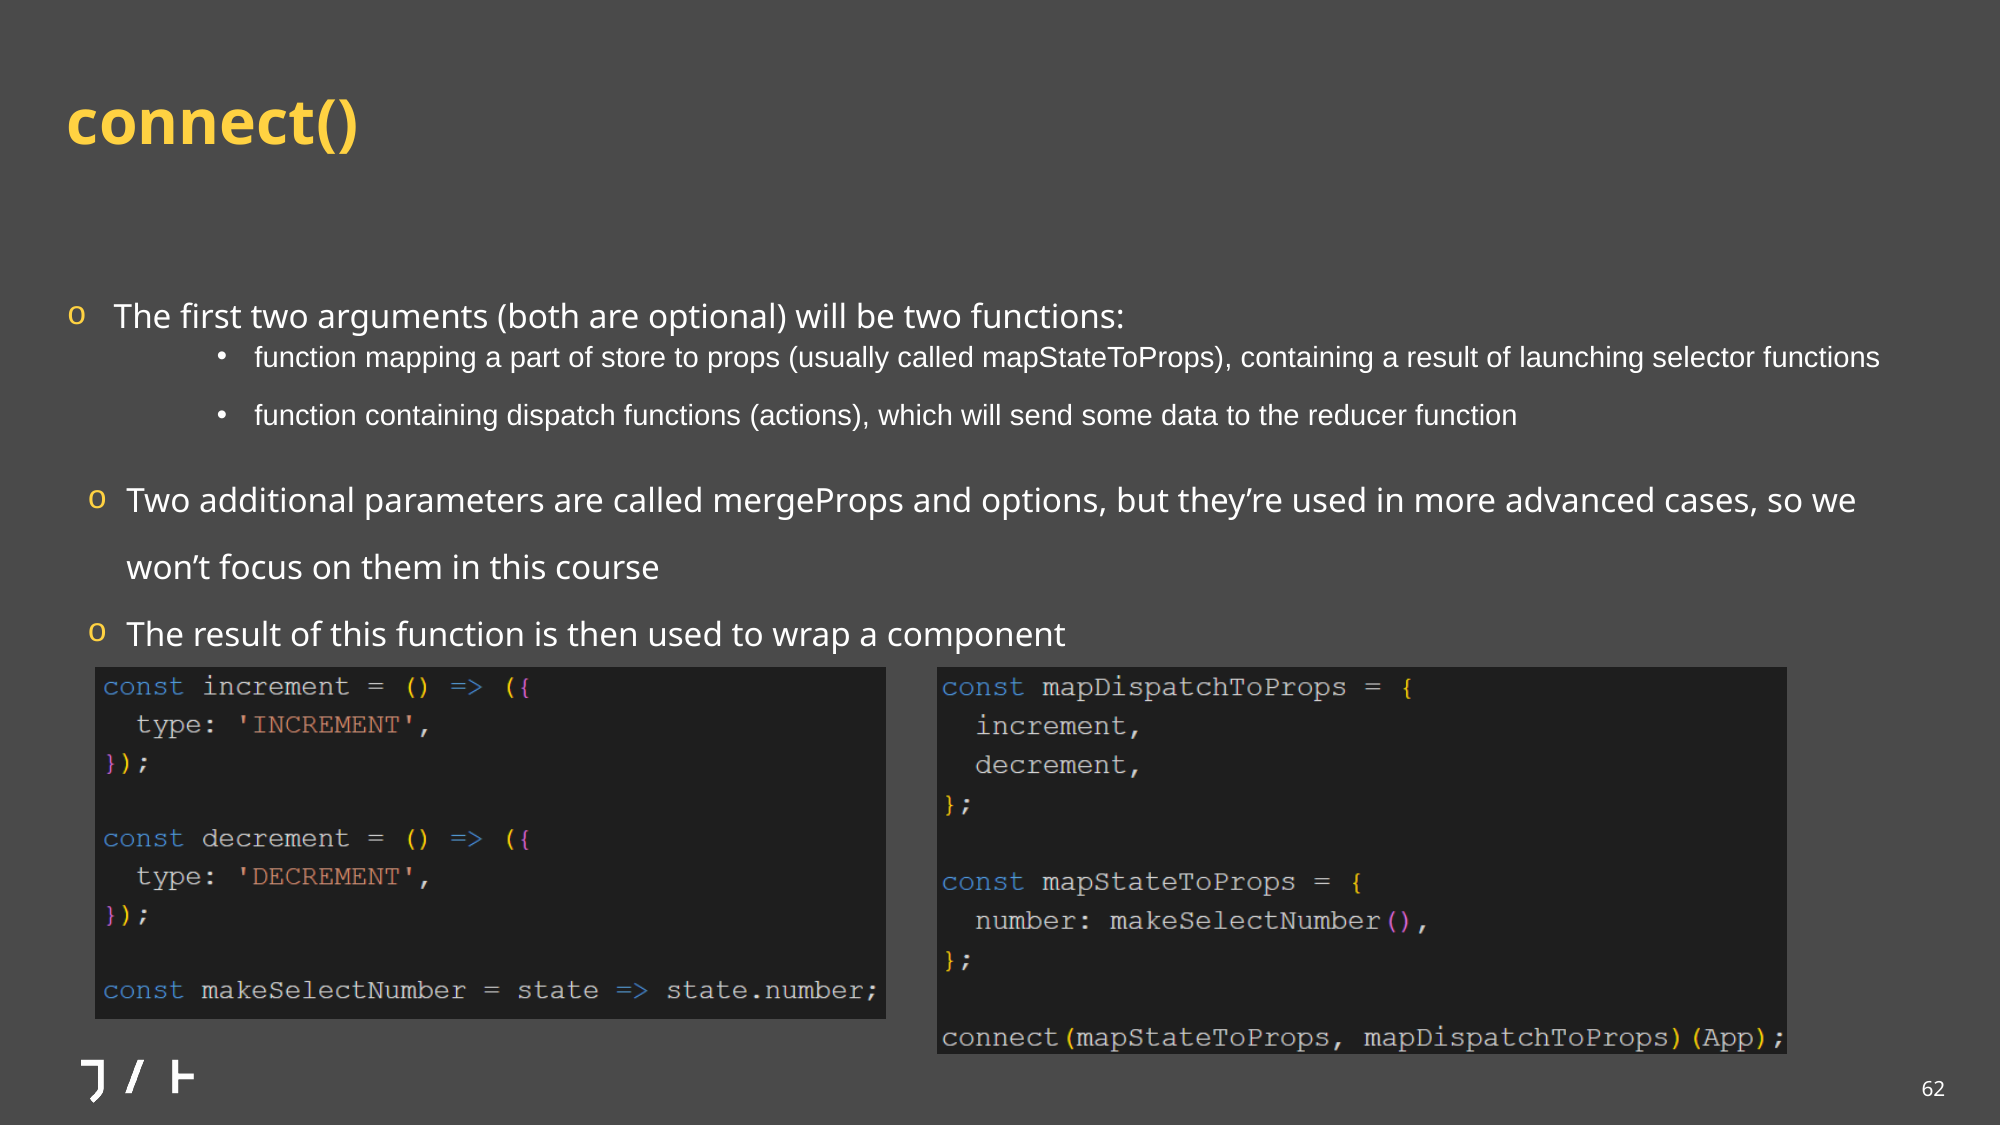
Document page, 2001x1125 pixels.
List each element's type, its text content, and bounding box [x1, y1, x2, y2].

picture [95, 667, 886, 1019]
list The first two arguments (both are optional) will be two functions: function mapping a part of store to props (usually called mapStateToProps), containing a result of launching selector functions function containing dispatch functions (actions), which will send some data to the reducer function Two additional parameters are called mergeProps and options, but they’re used in more advanced cases, so we won’t focus on them in this course The result of this function is then used to wrap a component [66, 261, 1904, 995]
picture [937, 667, 1787, 1054]
slide_number 62 [1903, 1070, 1963, 1110]
title connect() [66, 55, 1904, 157]
picture [66, 1041, 205, 1115]
